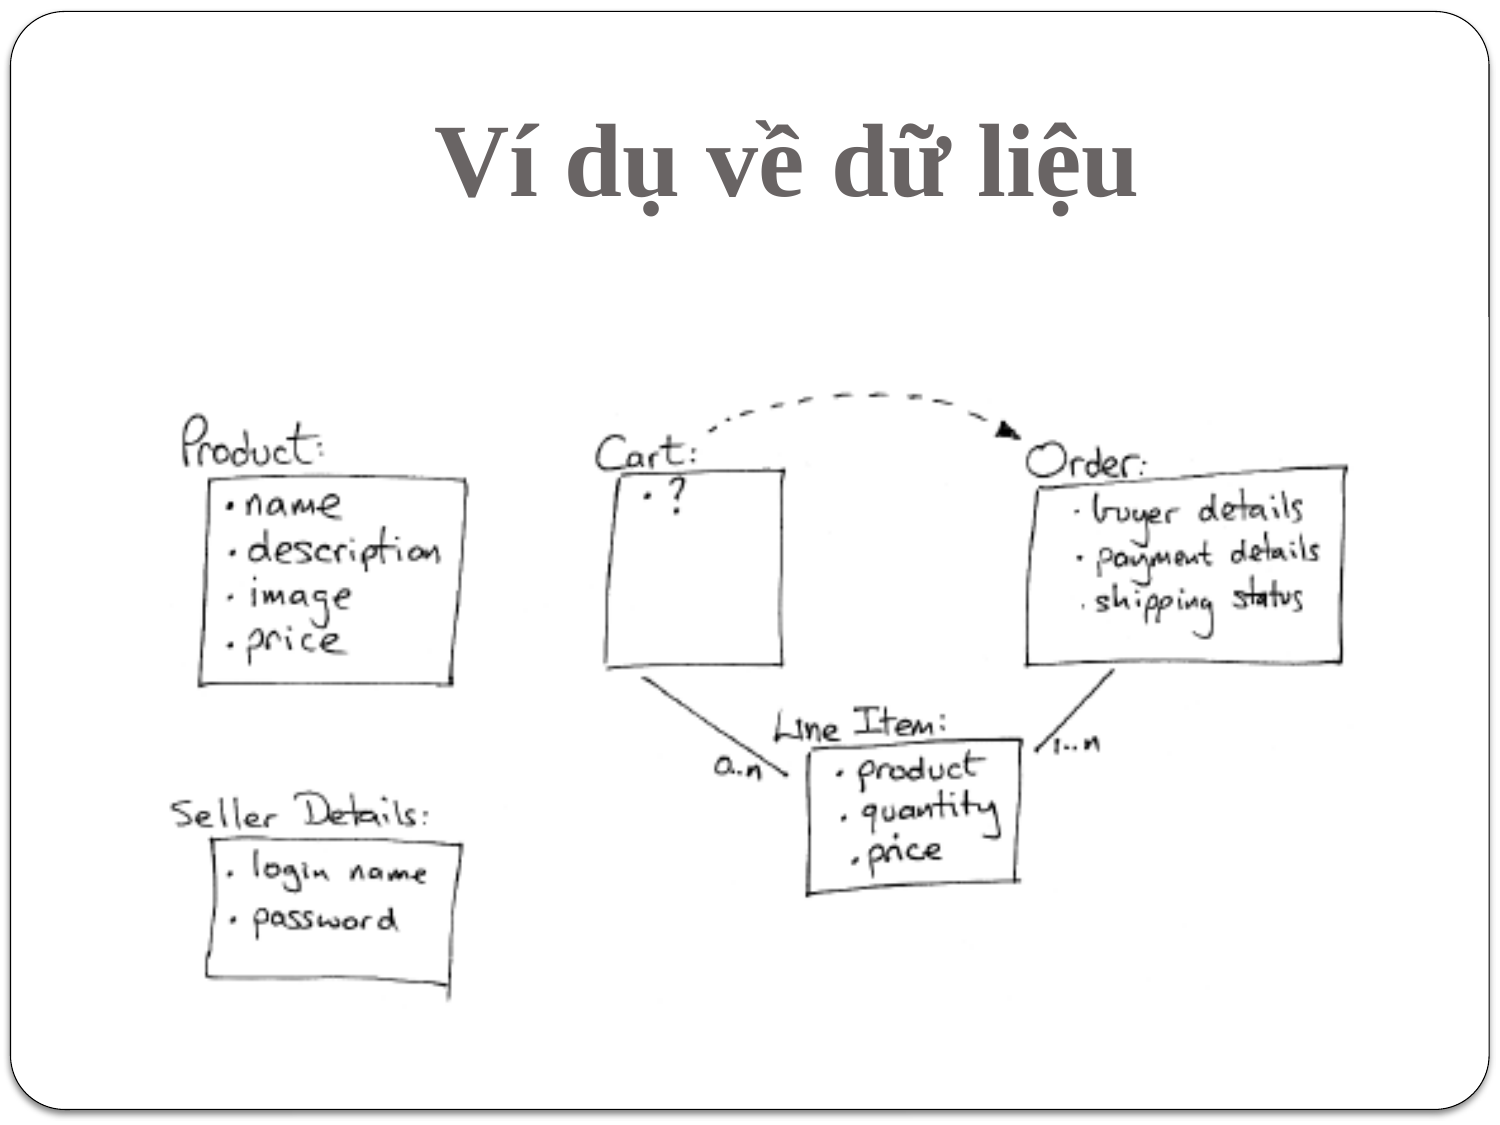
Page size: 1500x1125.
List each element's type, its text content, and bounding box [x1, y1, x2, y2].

title Ví dụ về dữ liệu [150, 45, 1425, 233]
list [87, 387, 1422, 1038]
